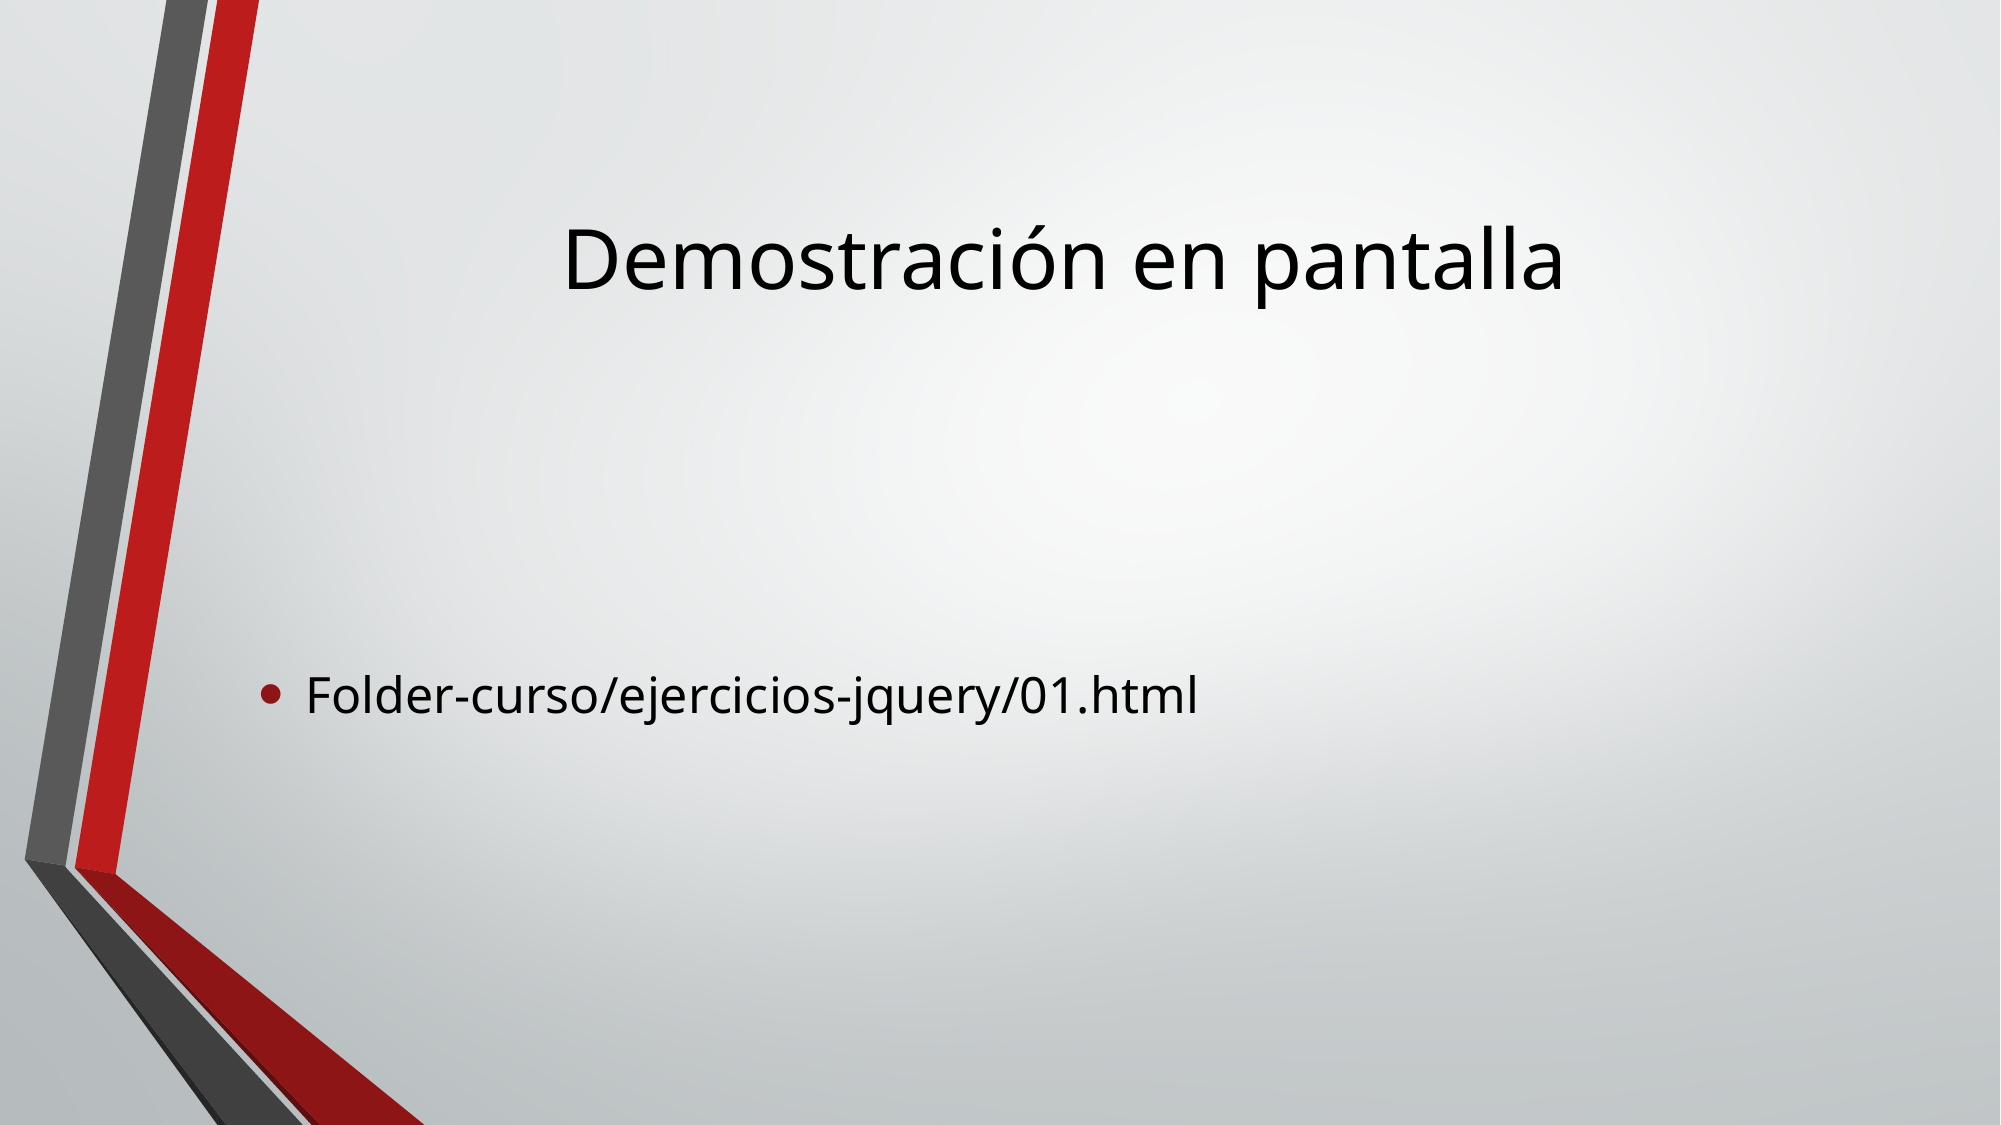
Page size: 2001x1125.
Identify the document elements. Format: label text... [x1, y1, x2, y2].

title Demostración en pantalla [243, 112, 1887, 400]
list Folder-curso/ejercicios-jquery/01.html [243, 437, 1887, 950]
